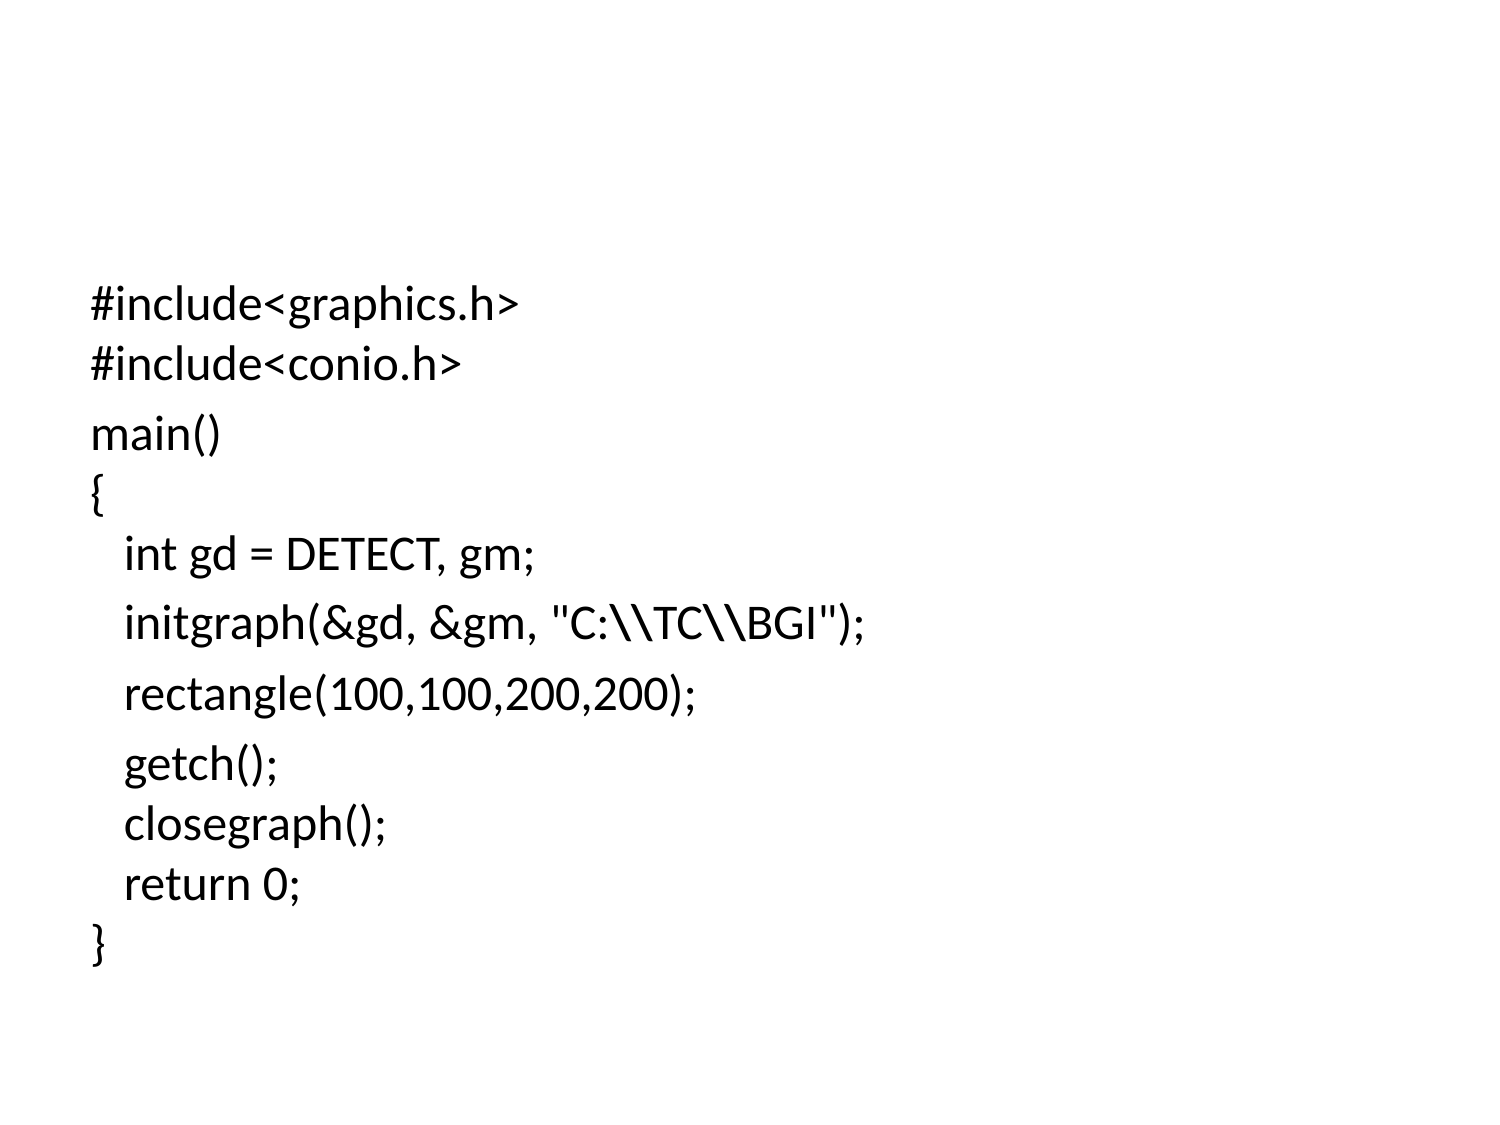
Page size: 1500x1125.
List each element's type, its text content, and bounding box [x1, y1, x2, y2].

list #include<graphics.h> #include<conio.h> main() { int gd = DETECT, gm; initgraph(&gd, &gm, "C:\\TC\\BGI"); rectangle(100,100,200,200); getch(); closegraph(); return 0; } [75, 262, 1425, 1005]
